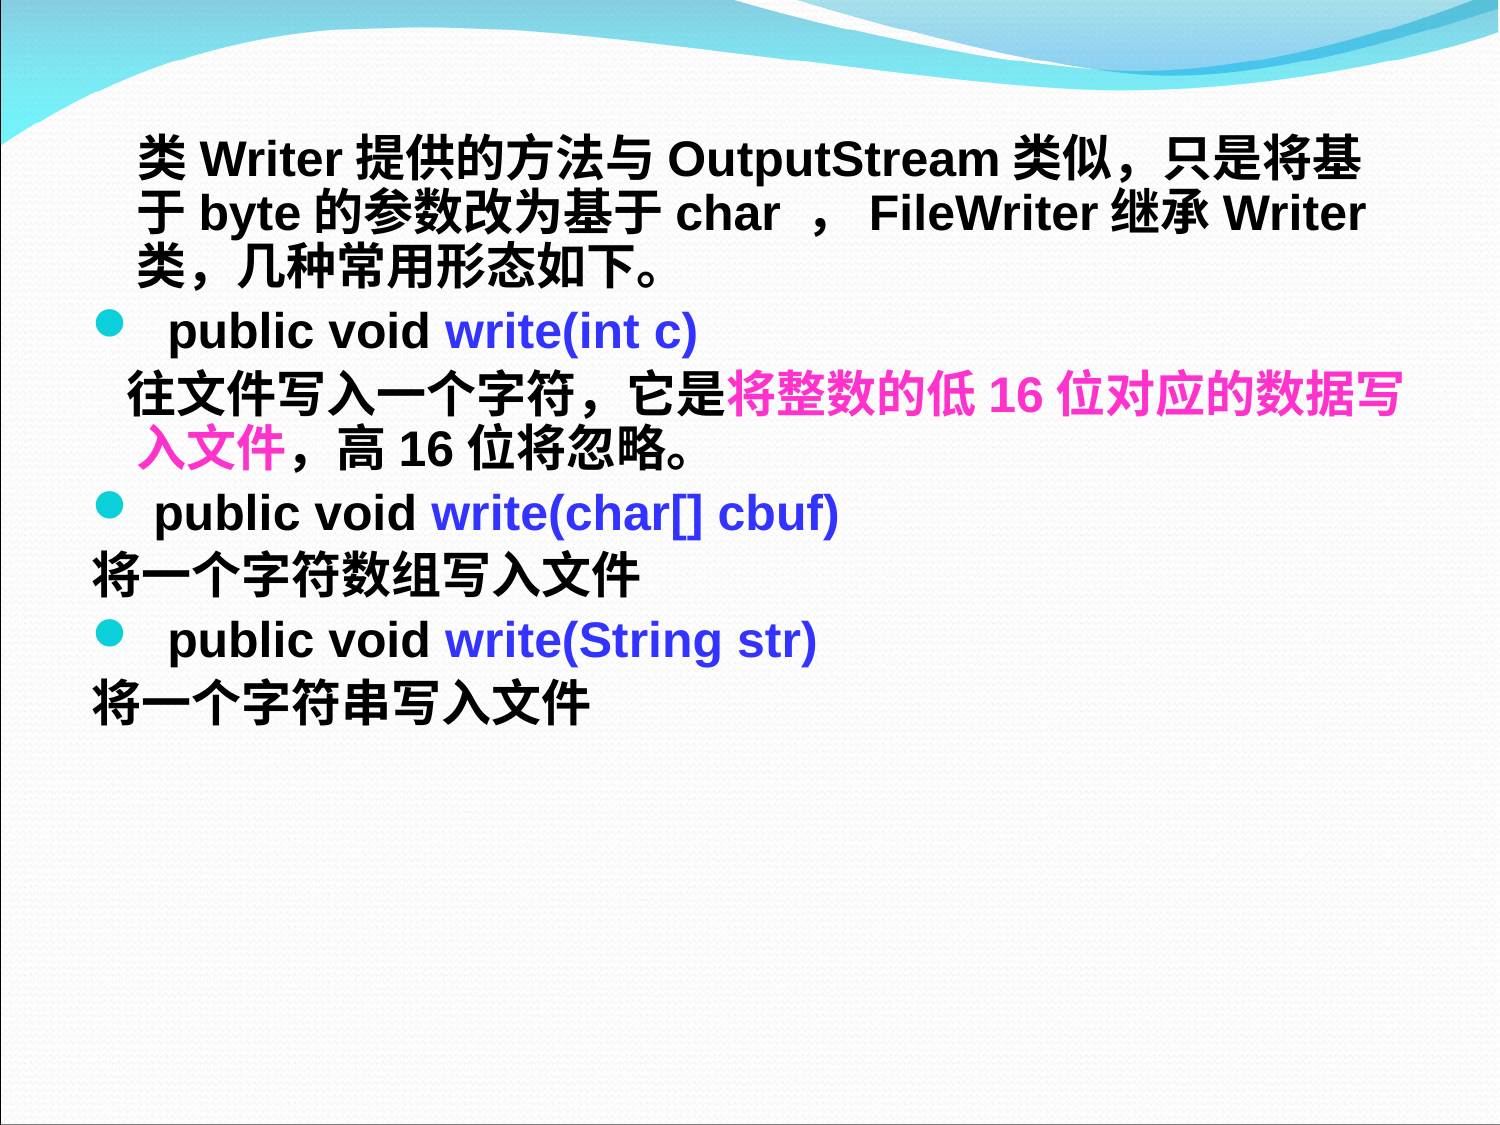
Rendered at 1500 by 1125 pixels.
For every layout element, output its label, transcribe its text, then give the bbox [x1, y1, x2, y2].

picture [0, 0, 1500, 1125]
list 类Writer提供的方法与OutputStream类似，只是将基于byte的参数改为基于char ，FileWriter继承Writer类，几种常用形态如下。 public void write(int c) 往文件写入一个字符，它是将整数的低16位对应的数据写入文件，高16位将忽略。 public void write(char[] cbuf) 将一个字符数组写入文件 public void write(String str) 将一个字符串写入文件 [76, 125, 1427, 1076]
